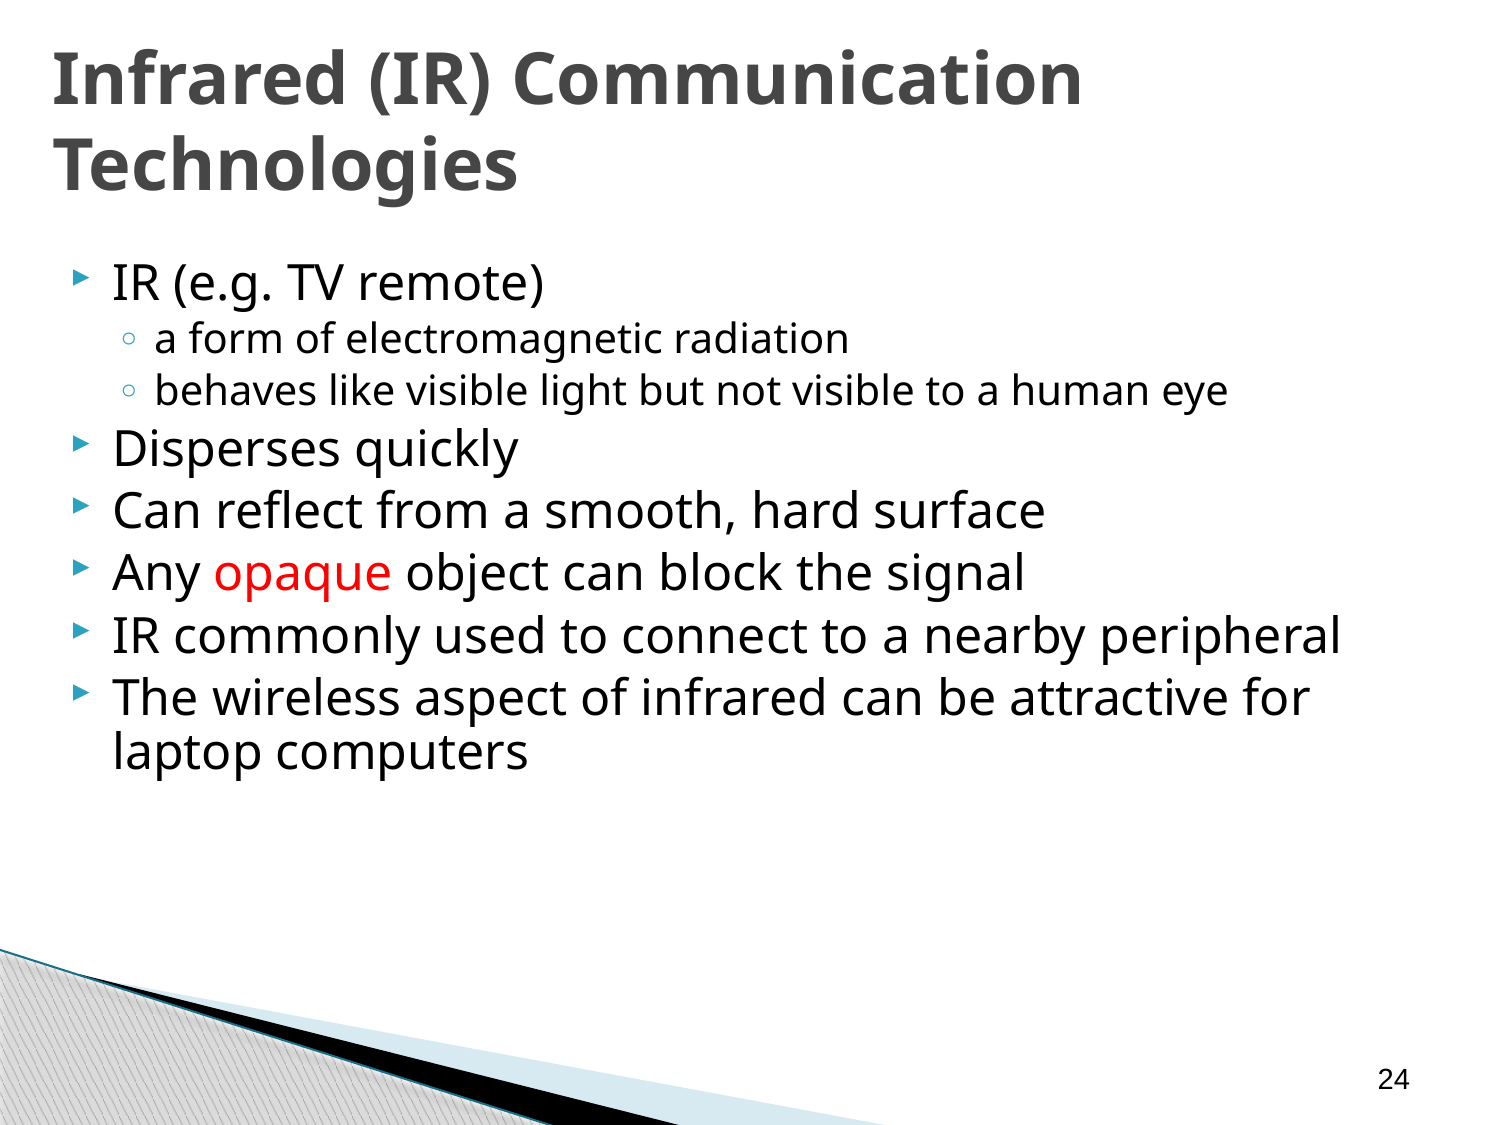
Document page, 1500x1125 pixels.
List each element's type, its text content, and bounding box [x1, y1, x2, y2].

list IR (e.g. TV remote) a form of electromagnetic radiation behaves like visible light but not visible to a human eye Disperses quickly Can reflect from a smooth, hard surface Any opaque object can block the signal IR commonly used to connect to a nearby peripheral The wireless aspect of infrared can be attractive for laptop computers [37, 249, 1463, 975]
title Infrared (IR) Communication Technologies [37, 24, 1463, 213]
slide_number 24 [1224, 1050, 1425, 1103]
